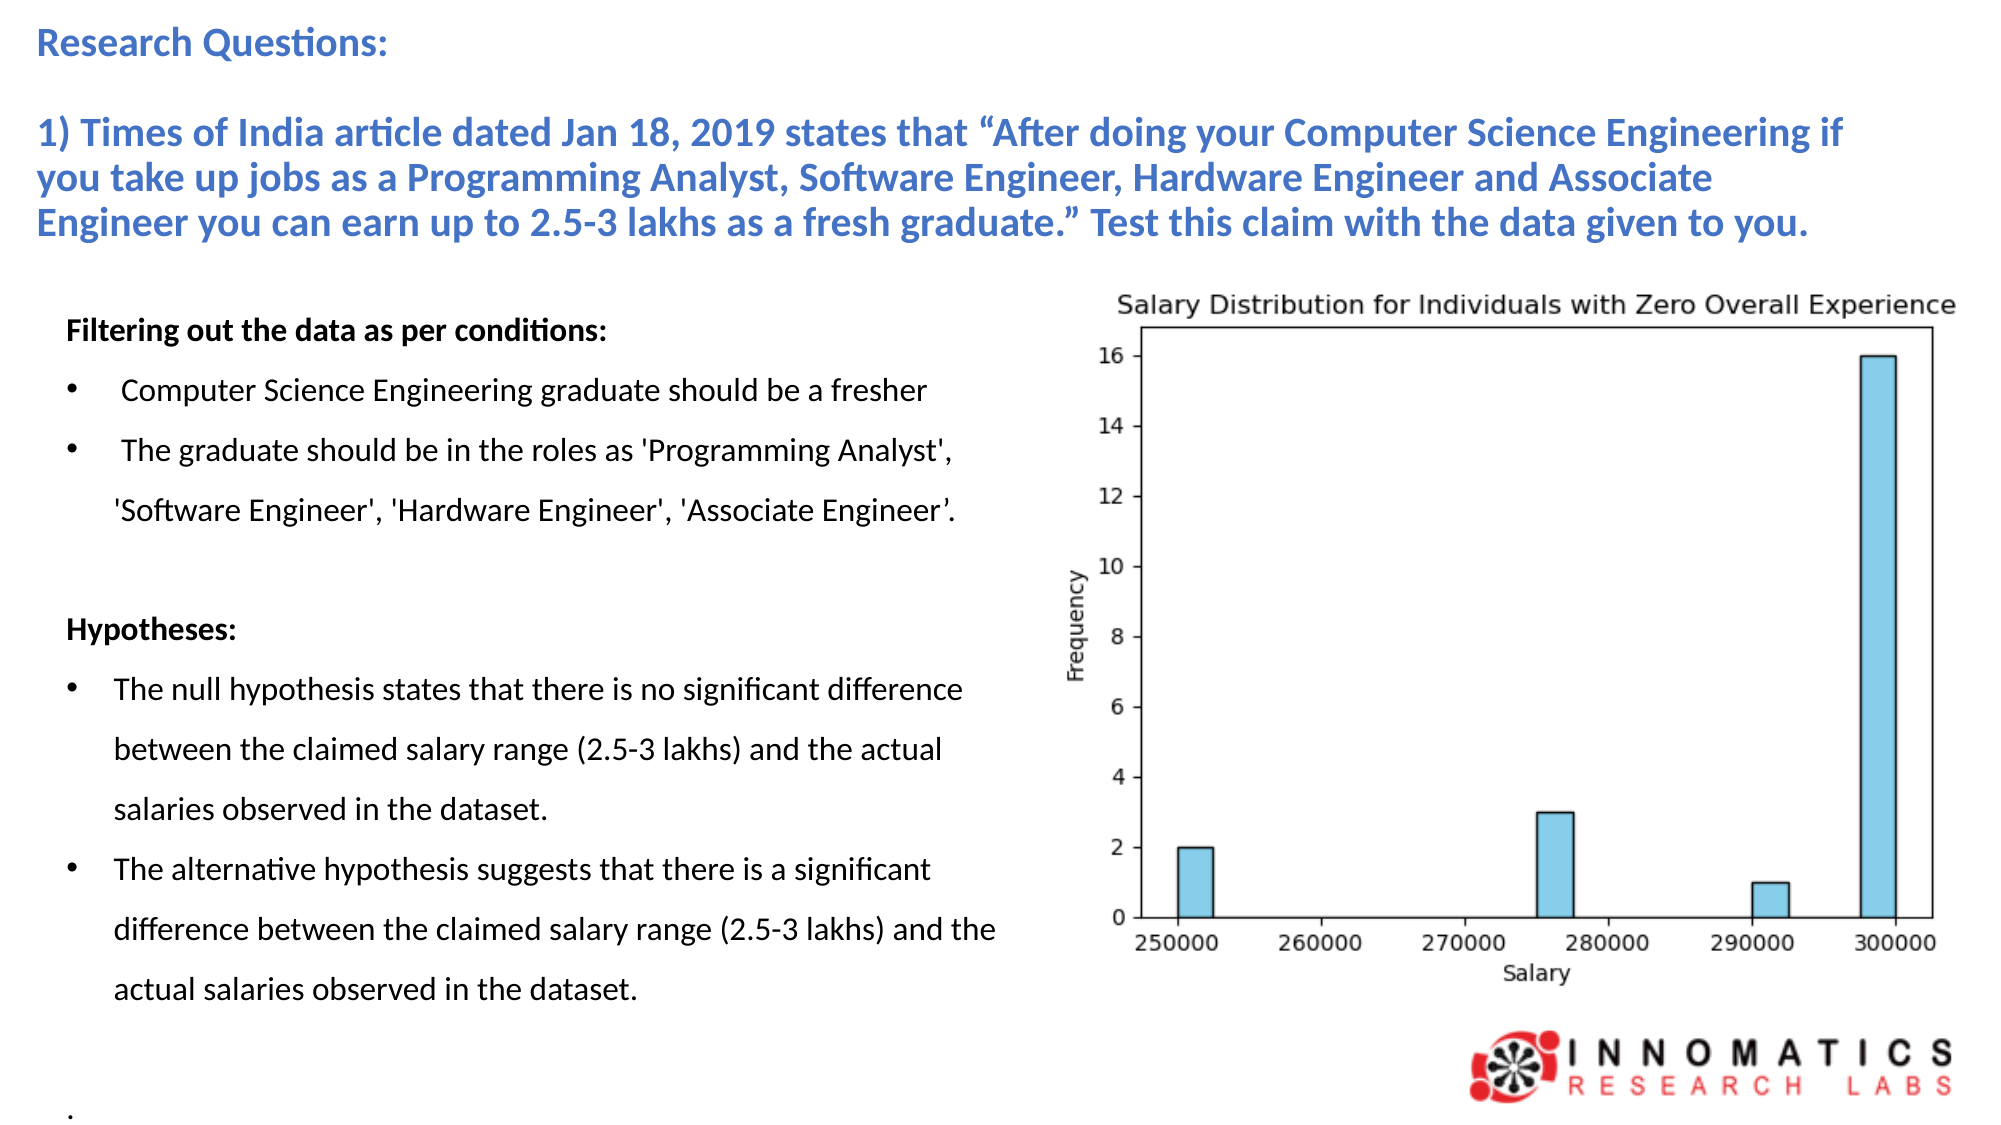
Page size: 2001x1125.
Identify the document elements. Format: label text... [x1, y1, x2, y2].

picture [1445, 1014, 1975, 1125]
picture [1049, 279, 1972, 1002]
title Research Questions: 1) Times of India article dated Jan 18, 2019 states that “After doing your Computer Science Engineering if you take up jobs as a Programming Analyst, Software Engineer, Hardware Engineer and Associate Engineer you can earn up to 2.5-3 lakhs as a fresh graduate.” Test this claim with the data given to you. [21, 13, 1880, 253]
text_box Filtering out the data as per conditions: Computer Science Engineering graduate should be a fresher The graduate should be in the roles as 'Programming Analyst', 'Software Engineer', 'Hardware Engineer', 'Associate Engineer’. Hypotheses: The null hypothesis states that there is no significant difference between the claimed salary range (2.5-3 lakhs) and the actual salaries observed in the dataset. The alternative hypothesis suggests that there is a significant difference between the claimed salary range (2.5-3 lakhs) and the actual salaries observed in the dataset. . [51, 280, 1020, 1125]
